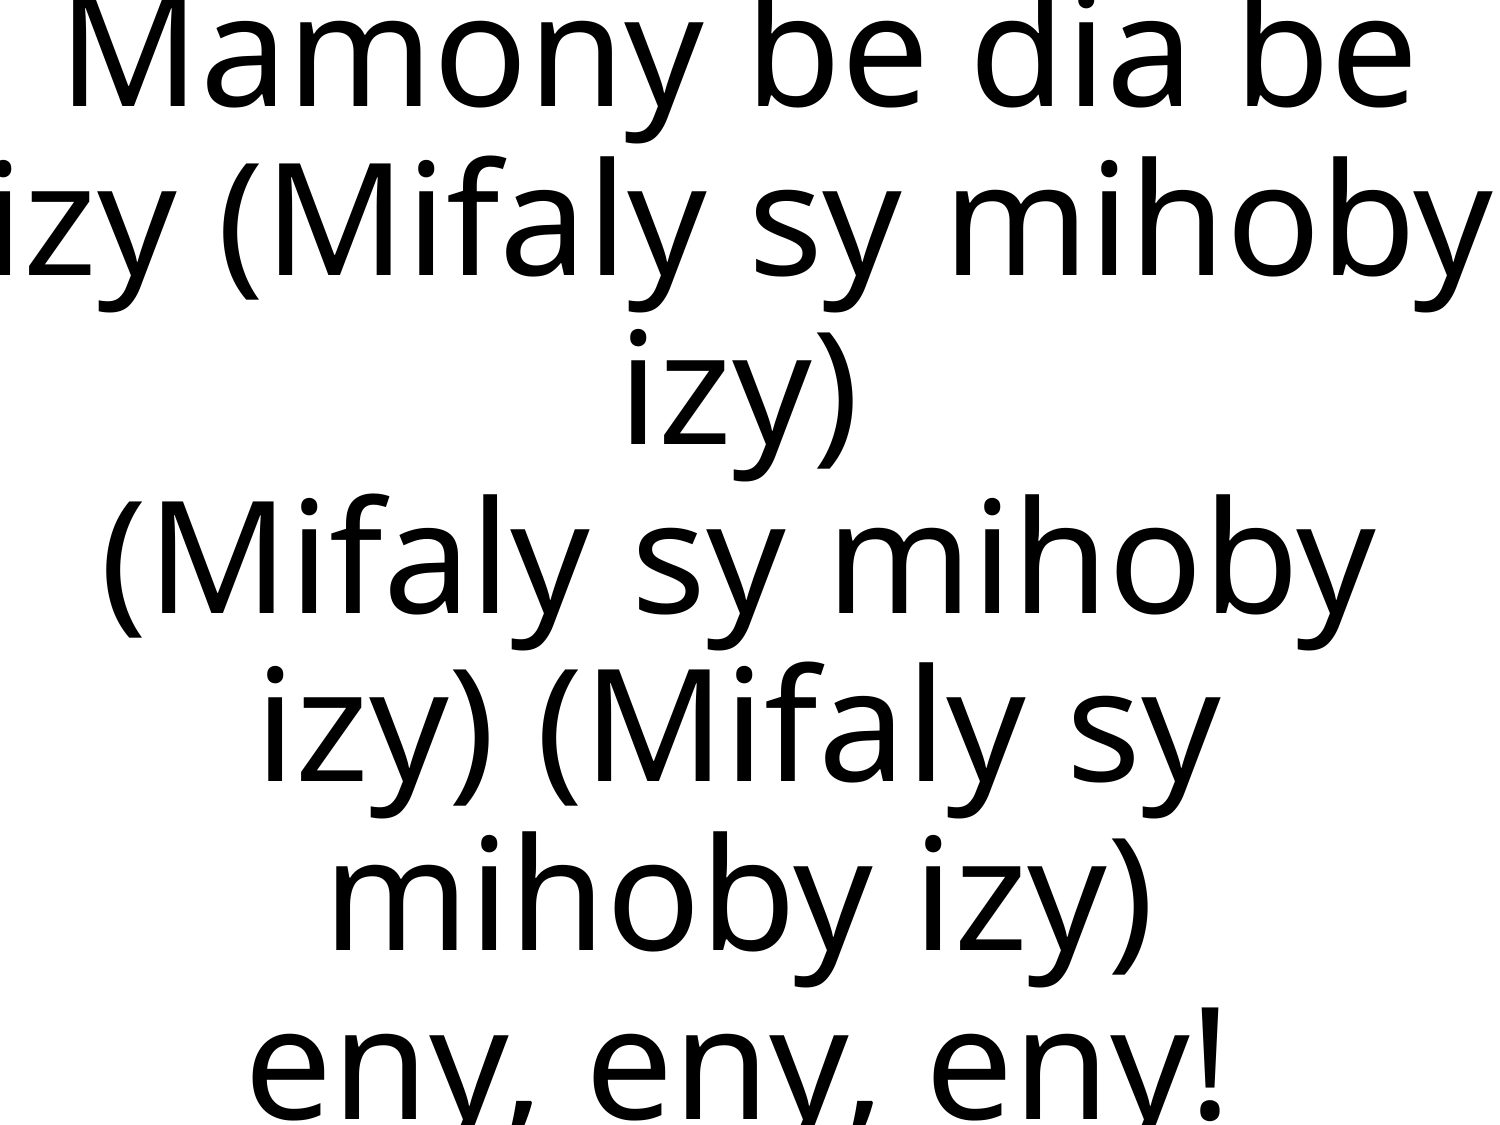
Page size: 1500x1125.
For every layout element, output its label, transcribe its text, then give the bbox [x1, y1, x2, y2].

title Mamony be dia be izy (Mifaly sy mihoby izy) (Mifaly sy mihoby izy) (Mifaly sy mihoby izy) eny, eny, eny! [0, 453, 1500, 672]
